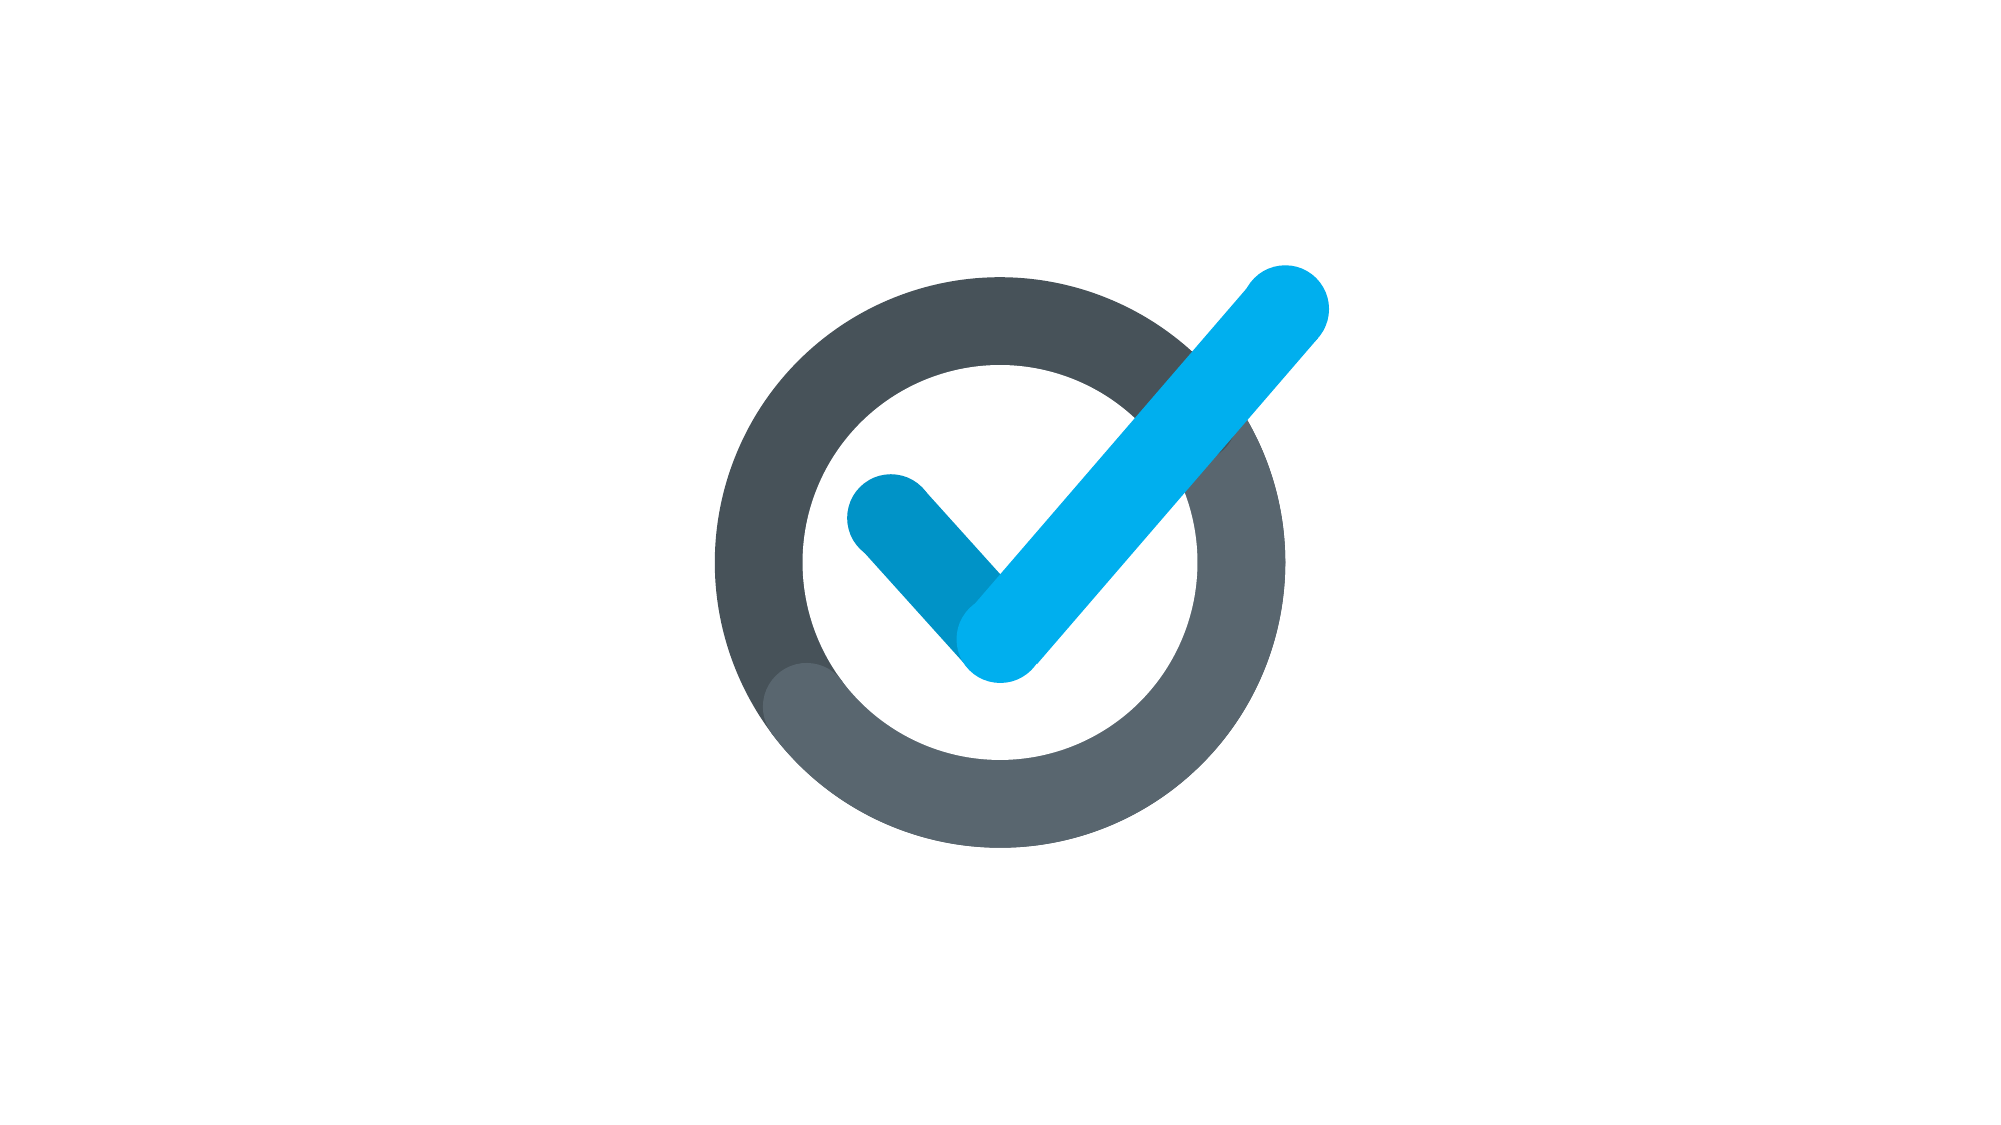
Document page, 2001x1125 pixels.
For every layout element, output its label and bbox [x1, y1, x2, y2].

text_box [714, 277, 1286, 848]
text_box [847, 257, 1330, 688]
